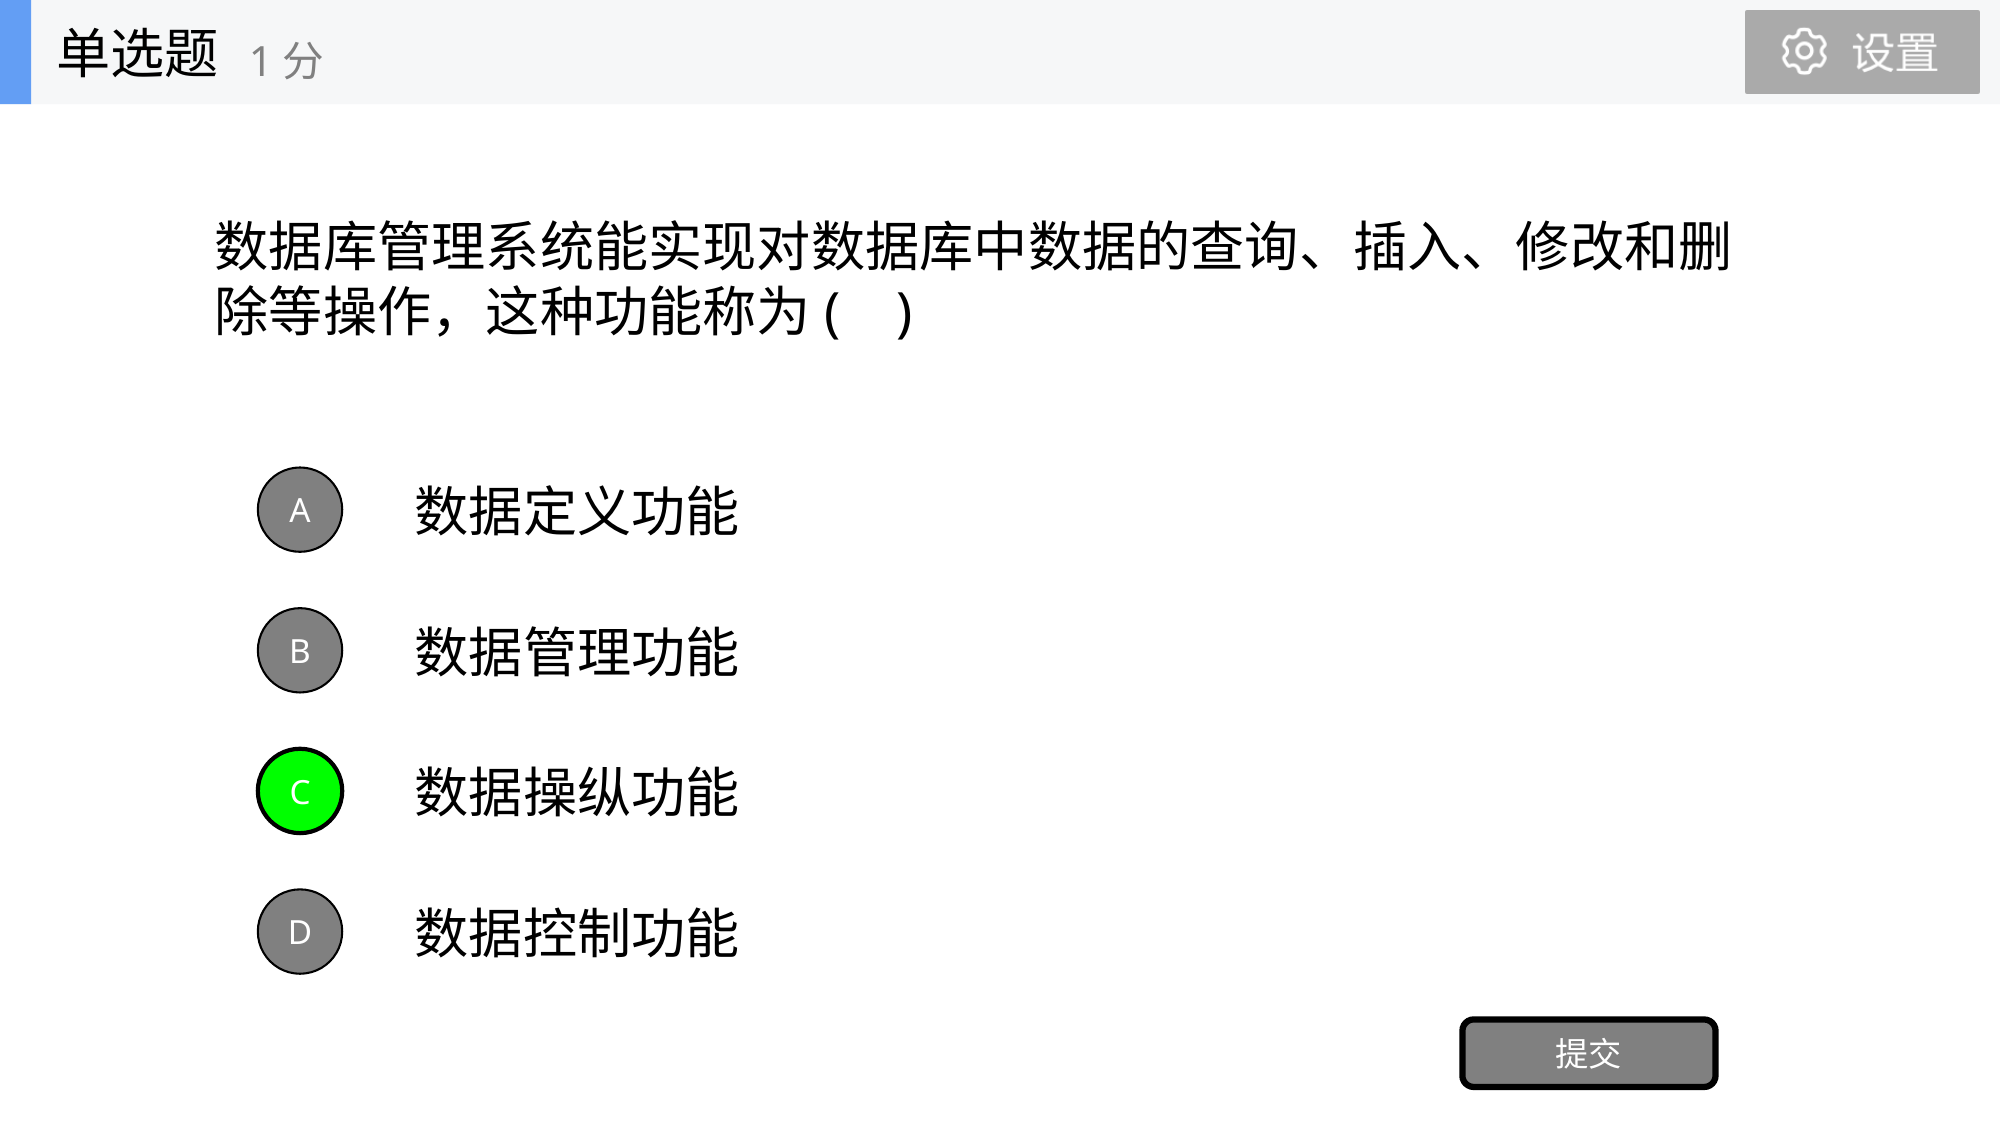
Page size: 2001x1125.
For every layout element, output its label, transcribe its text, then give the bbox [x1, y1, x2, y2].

text_box C [256, 747, 344, 835]
text_box 数据控制功能 [399, 878, 1800, 985]
picture [1745, 10, 1980, 94]
text_box 数据操纵功能 [399, 738, 1800, 844]
text_box 数据库管理系统能实现对数据库中数据的查询、插入、修改和删除等操作，这种功能称为( ) [200, 105, 1800, 453]
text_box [0, 0, 2000, 105]
text_box 数据定义功能 [399, 456, 1800, 563]
text_box 数据管理功能 [399, 597, 1800, 703]
text_box D [256, 888, 344, 975]
text_box B [256, 607, 344, 694]
text_box 提交 [1461, 1018, 1717, 1089]
text_box A [256, 466, 344, 553]
